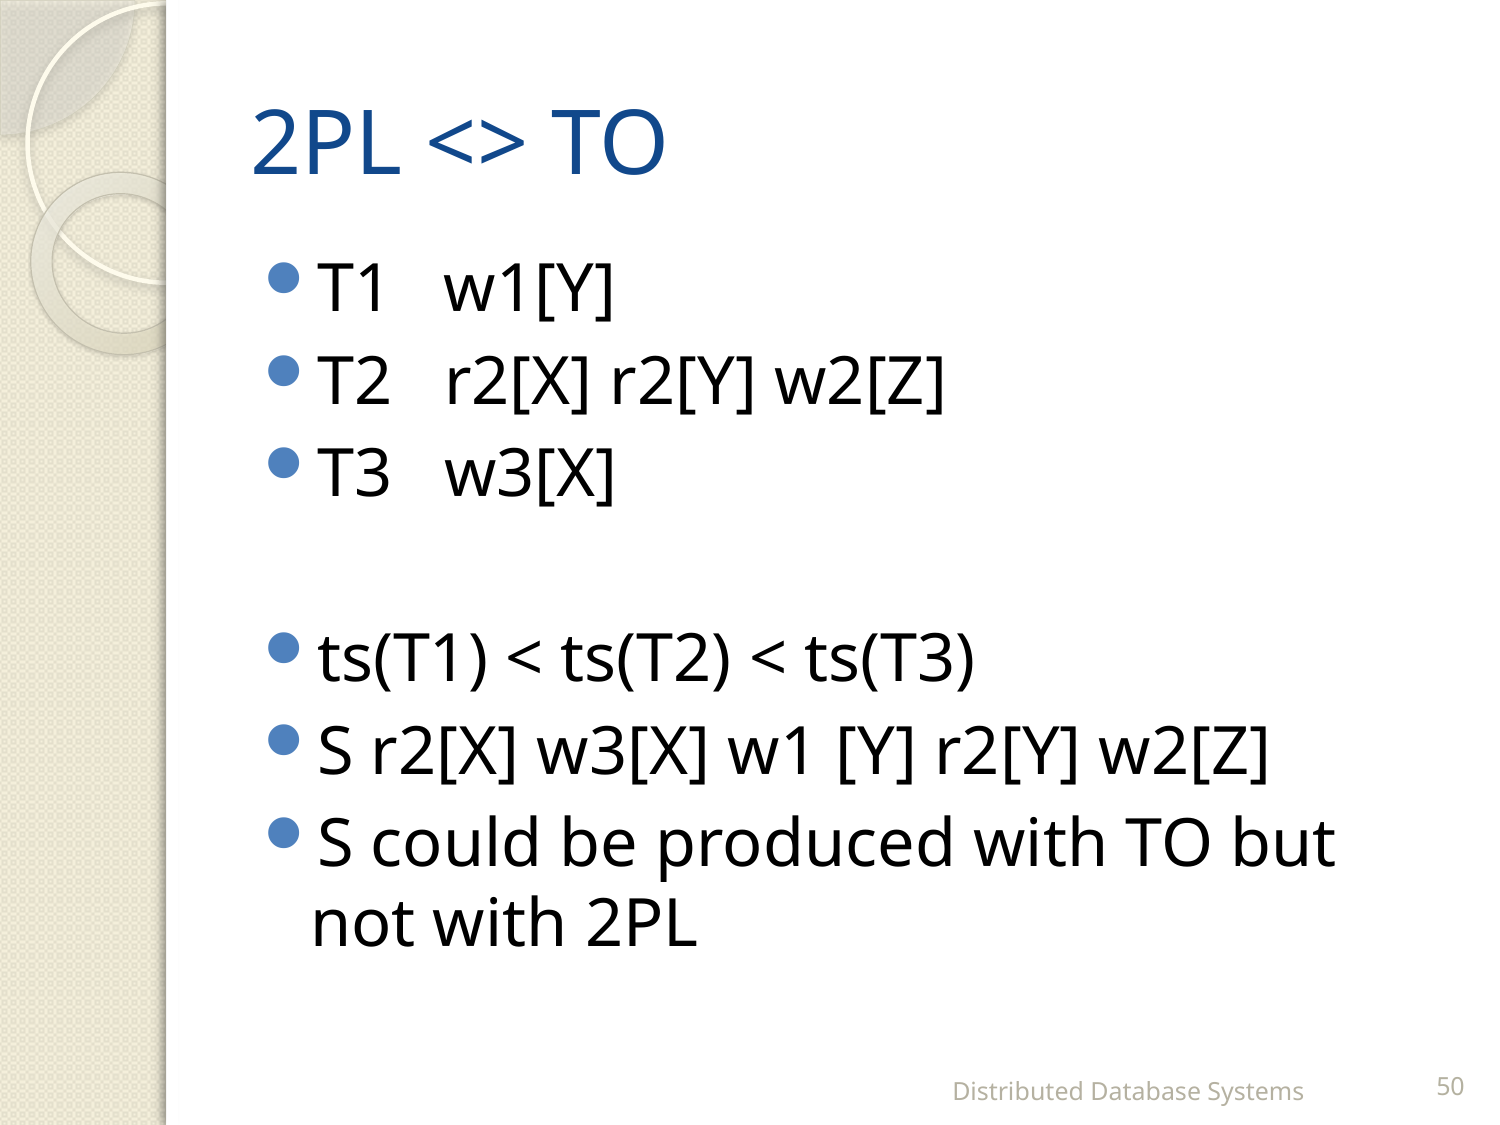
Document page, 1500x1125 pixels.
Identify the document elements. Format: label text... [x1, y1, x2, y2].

slide_number 50 [1413, 1034, 1488, 1113]
list T1 w1[Y] T2 r2[X] r2[Y] w2[Z] T3 w3[X] ts(T1) < ts(T2) < ts(T3) S r2[X] w3[X] w1 [Y] r2[Y] w2[Z] S could be produced with TO but not with 2PL [235, 237, 1466, 1025]
footer Distributed Database Systems [937, 1034, 1413, 1113]
title 2PL <> TO [235, 45, 1466, 233]
